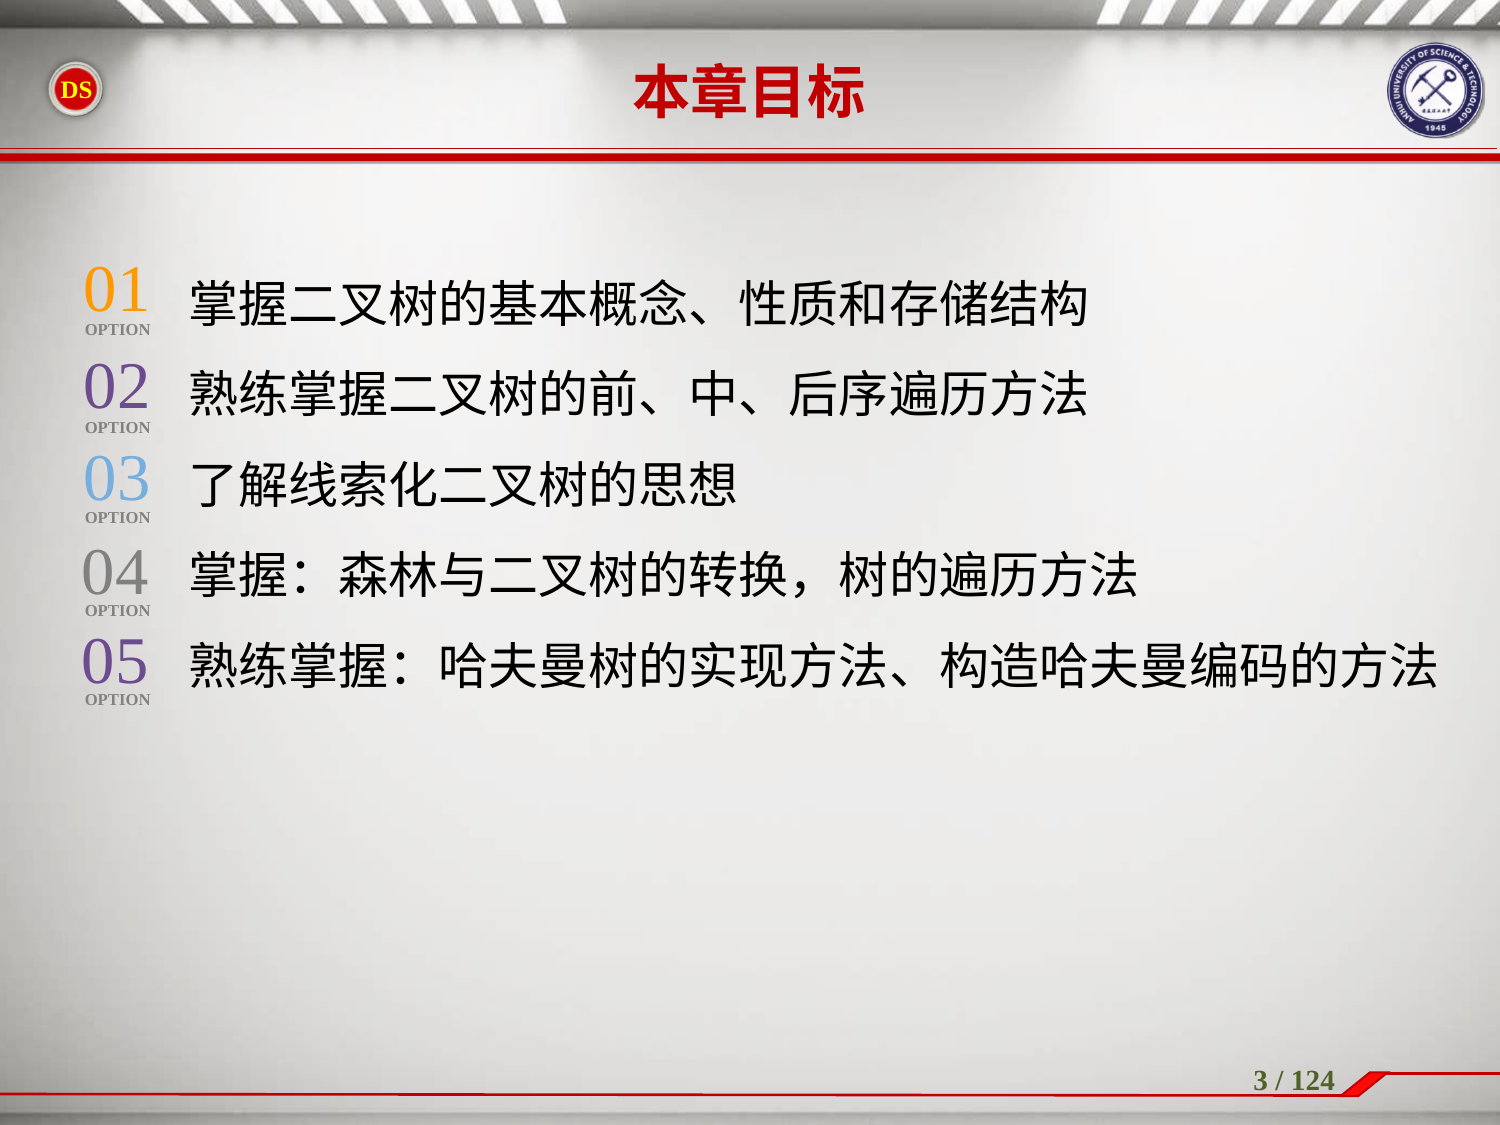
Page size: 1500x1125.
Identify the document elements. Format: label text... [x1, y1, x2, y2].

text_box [69, 243, 167, 341]
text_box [69, 432, 167, 527]
picture [0, 161, 1500, 1094]
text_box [69, 341, 167, 432]
title 本章目标 [121, 42, 1377, 138]
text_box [69, 616, 167, 717]
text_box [69, 527, 167, 616]
picture [0, 1075, 1500, 1125]
text_box 掌握二叉树的基本概念、性质和存储结构 熟练掌握二叉树的前、中、后序遍历方法 了解线索化二叉树的思想 掌握：森林与二叉树的转换，树的遍历方法 熟练掌握：哈夫曼树的实现方法、构造哈夫曼编码的方法 [173, 247, 1459, 702]
picture [0, 0, 1500, 153]
